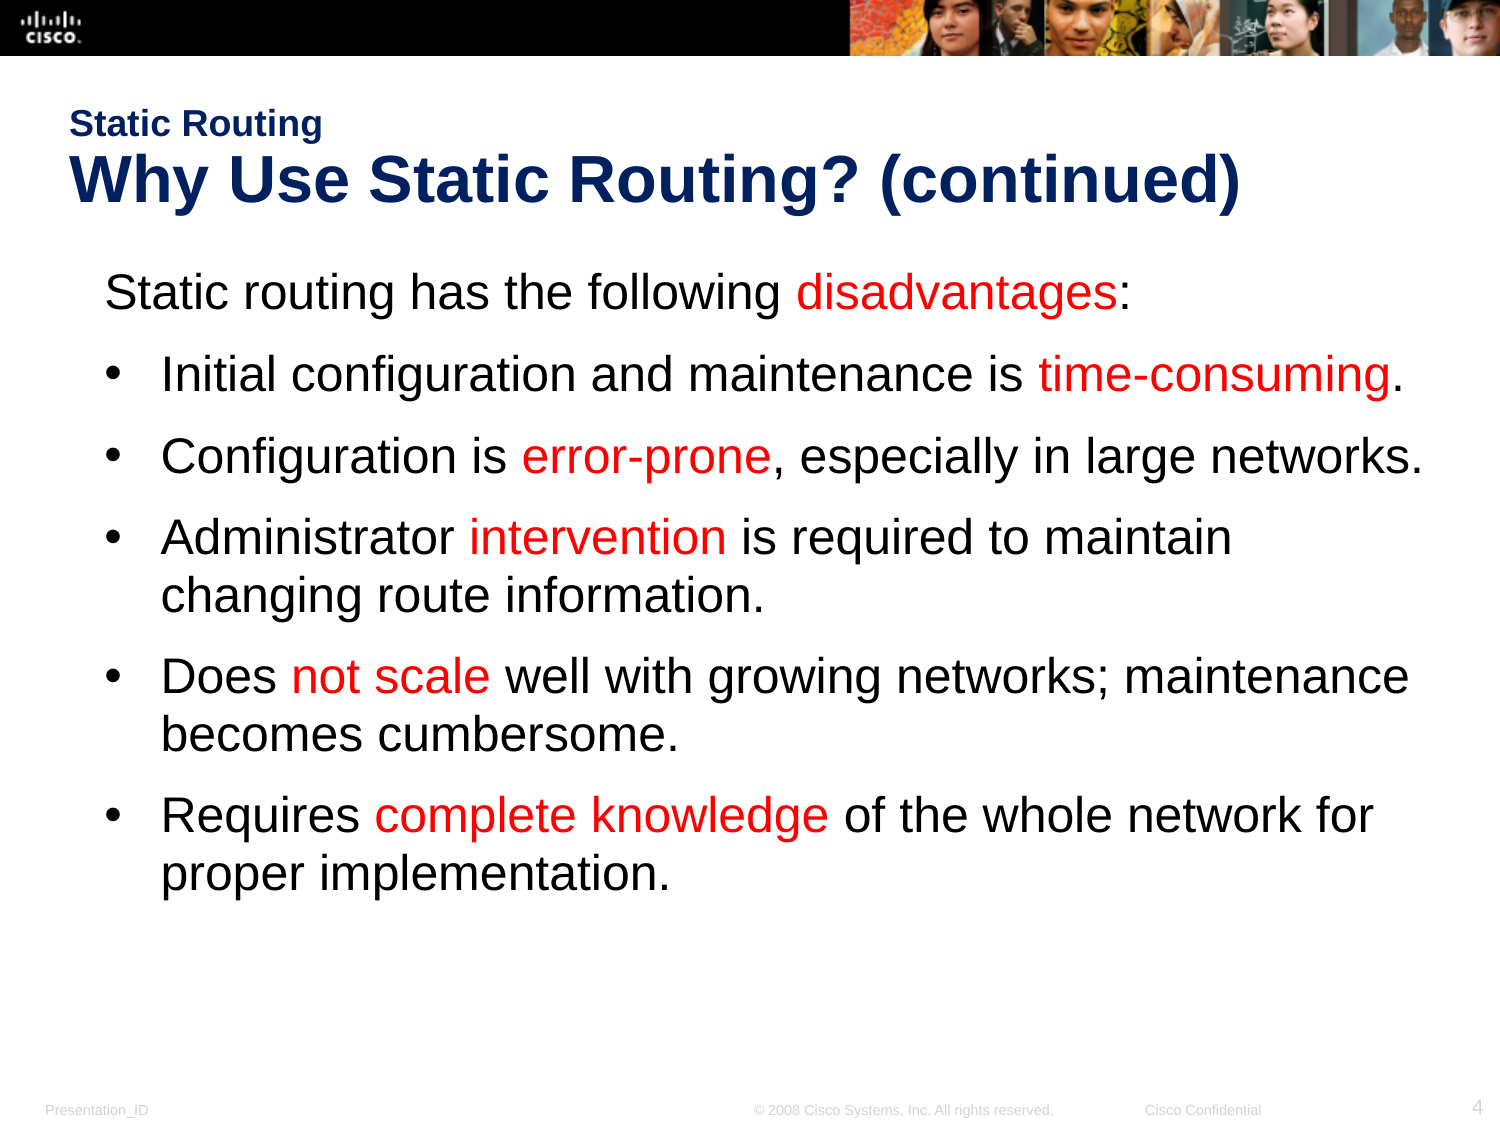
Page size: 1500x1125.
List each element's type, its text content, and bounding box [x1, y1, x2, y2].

list Static routing has the following disadvantages: Initial configuration and maintenance is time-consuming. Configuration is error-prone, especially in large networks. Administrator intervention is required to maintain changing route information. Does not scale well with growing networks; maintenance becomes cumbersome. Requires complete knowledge of the whole network for proper implementation. [90, 256, 1456, 977]
picture [0, 0, 1500, 56]
title Static Routing Why Use Static Routing? (continued) [55, 80, 1444, 224]
